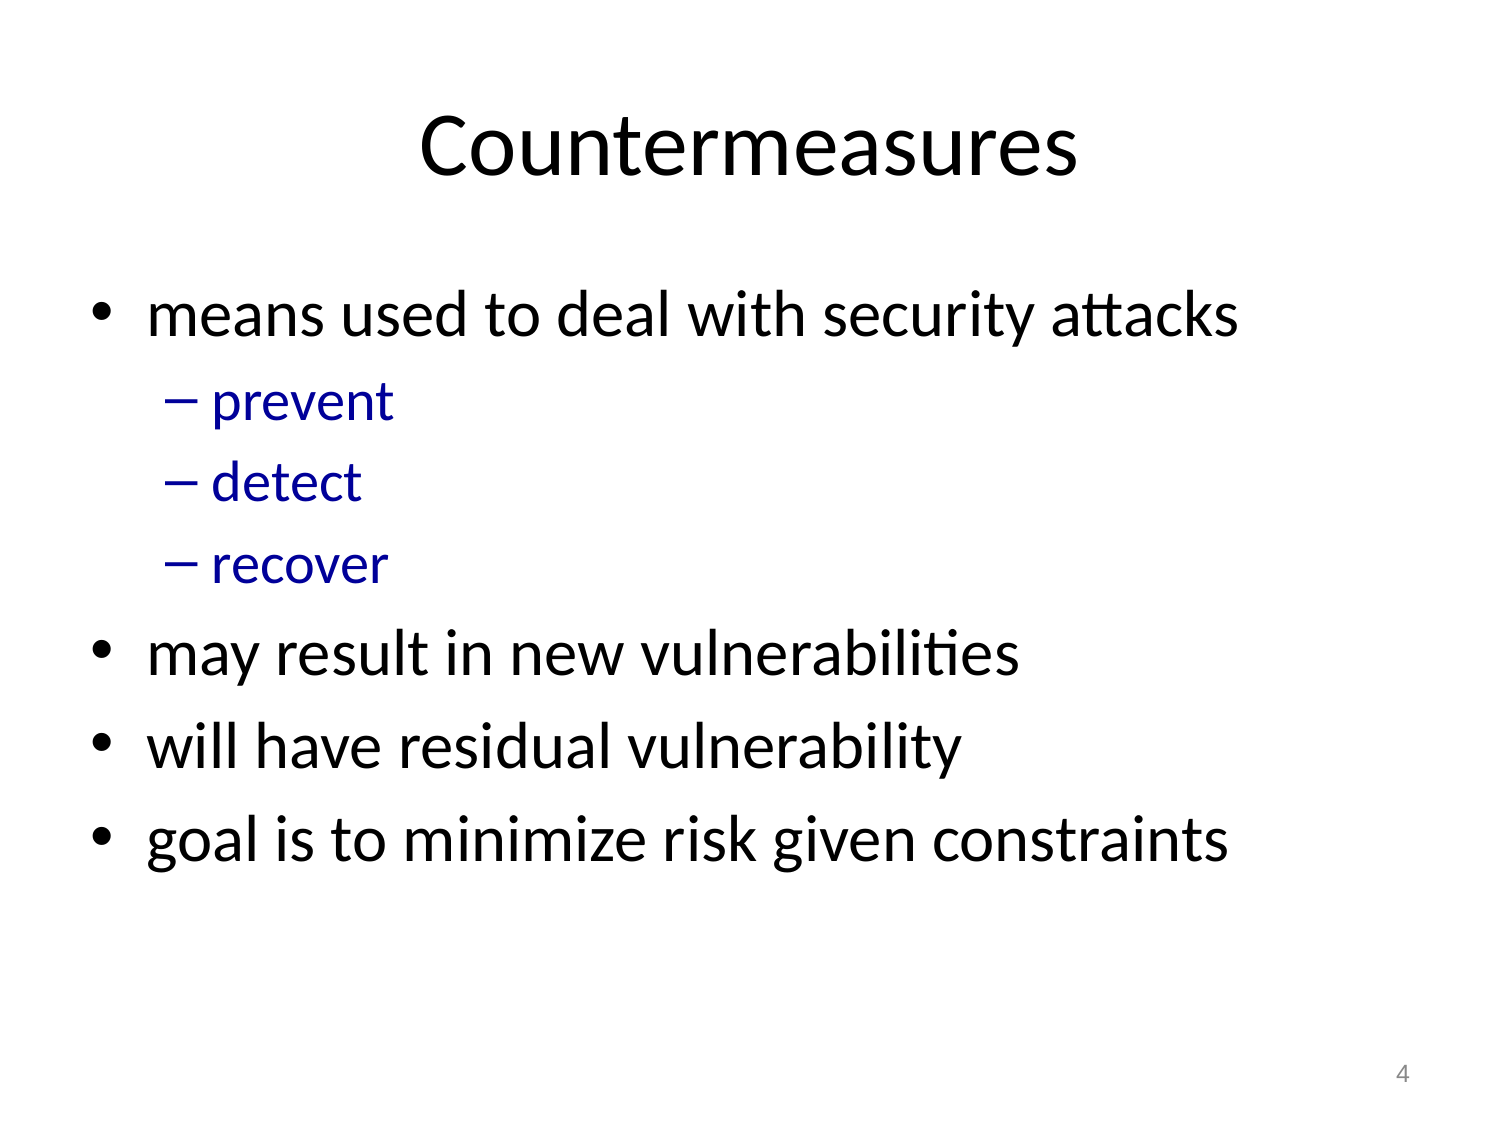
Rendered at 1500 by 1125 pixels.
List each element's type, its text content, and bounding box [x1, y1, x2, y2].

title Countermeasures [75, 45, 1425, 233]
list means used to deal with security attacks prevent detect recover may result in new vulnerabilities will have residual vulnerability goal is to minimize risk given constraints [75, 262, 1425, 1005]
slide_number 4 [1074, 1042, 1425, 1103]
